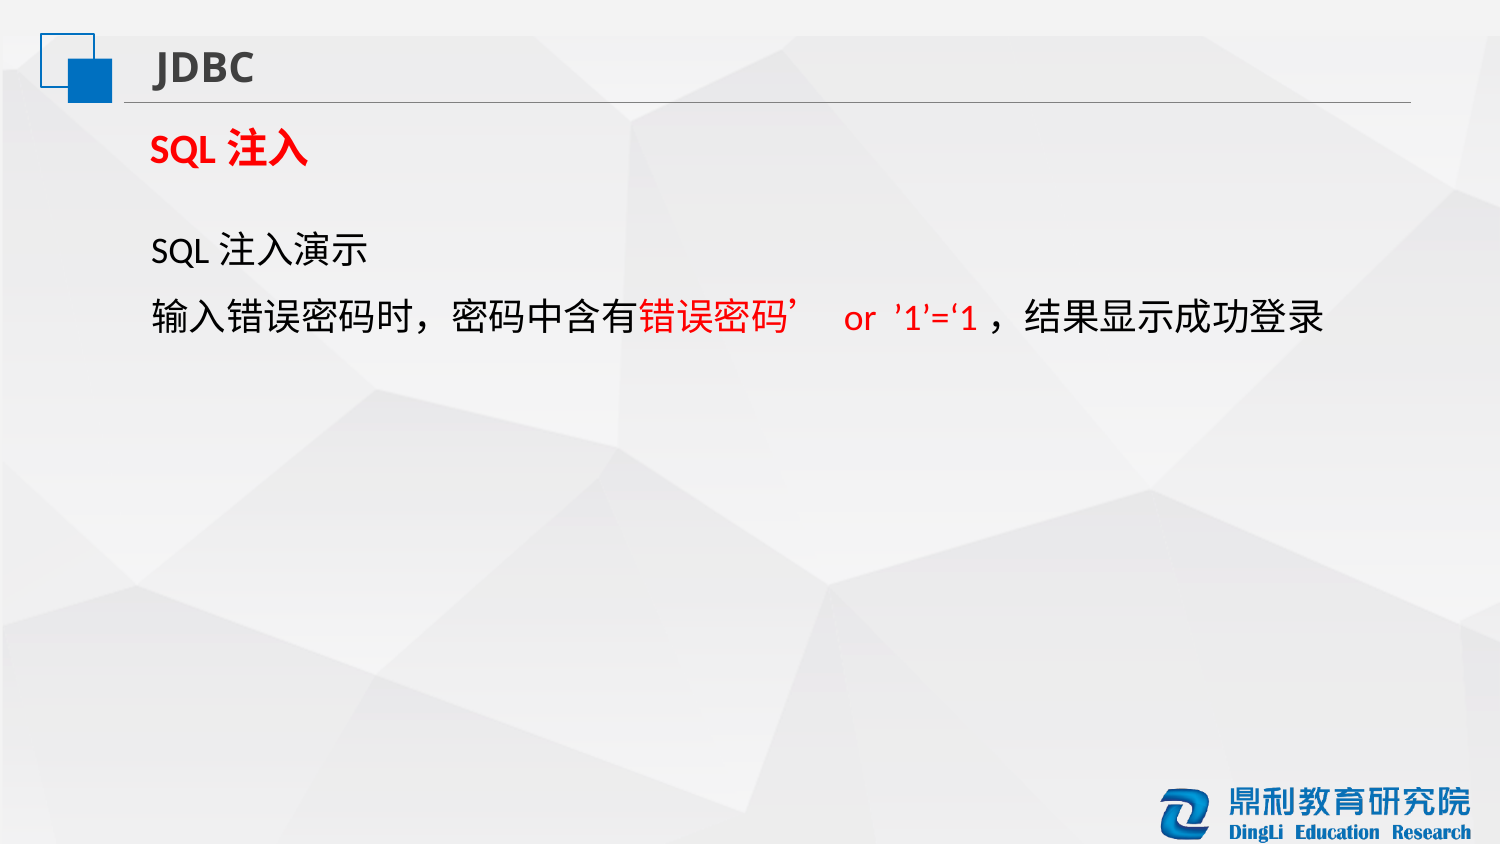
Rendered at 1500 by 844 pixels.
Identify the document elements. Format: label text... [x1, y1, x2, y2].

text_box SQL注入 [135, 114, 798, 180]
picture [2, 36, 1500, 844]
text_box JDBC [140, 33, 270, 99]
picture [42, 36, 93, 86]
text_box SQL注入演示 输入错误密码时，密码中含有错误密码’ or ’1’=‘1，结果显示成功登录 [136, 195, 1447, 346]
